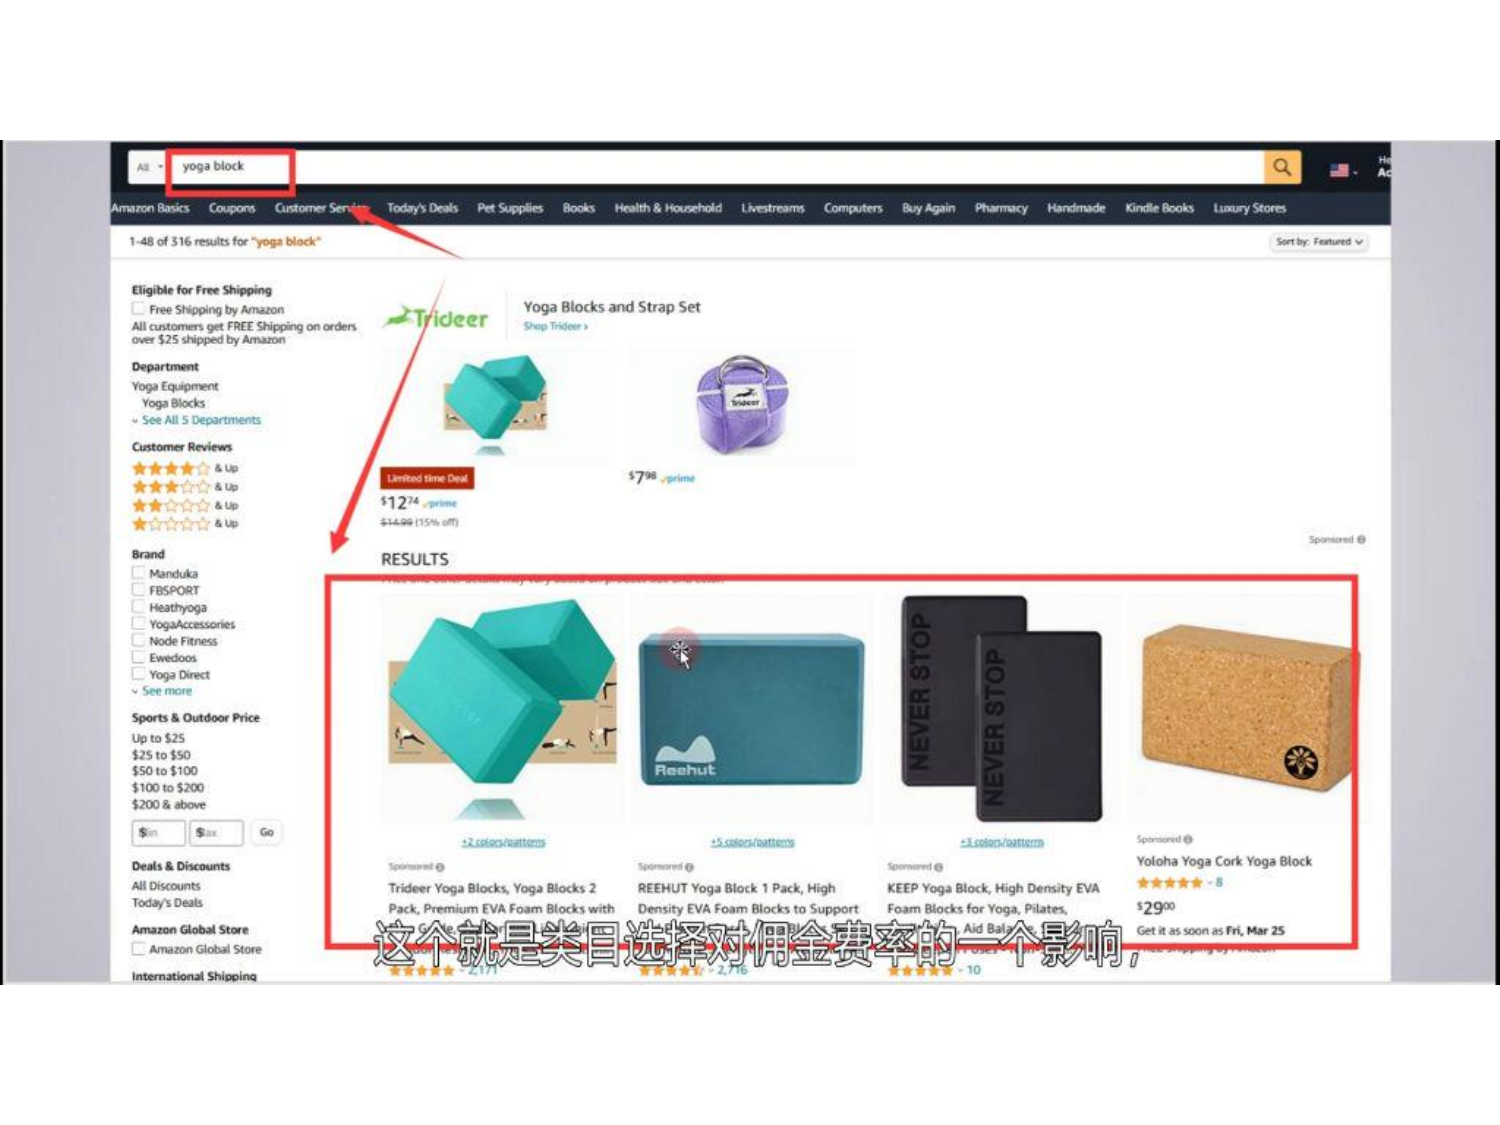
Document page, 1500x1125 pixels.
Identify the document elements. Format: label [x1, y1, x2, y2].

picture [0, 140, 1500, 985]
